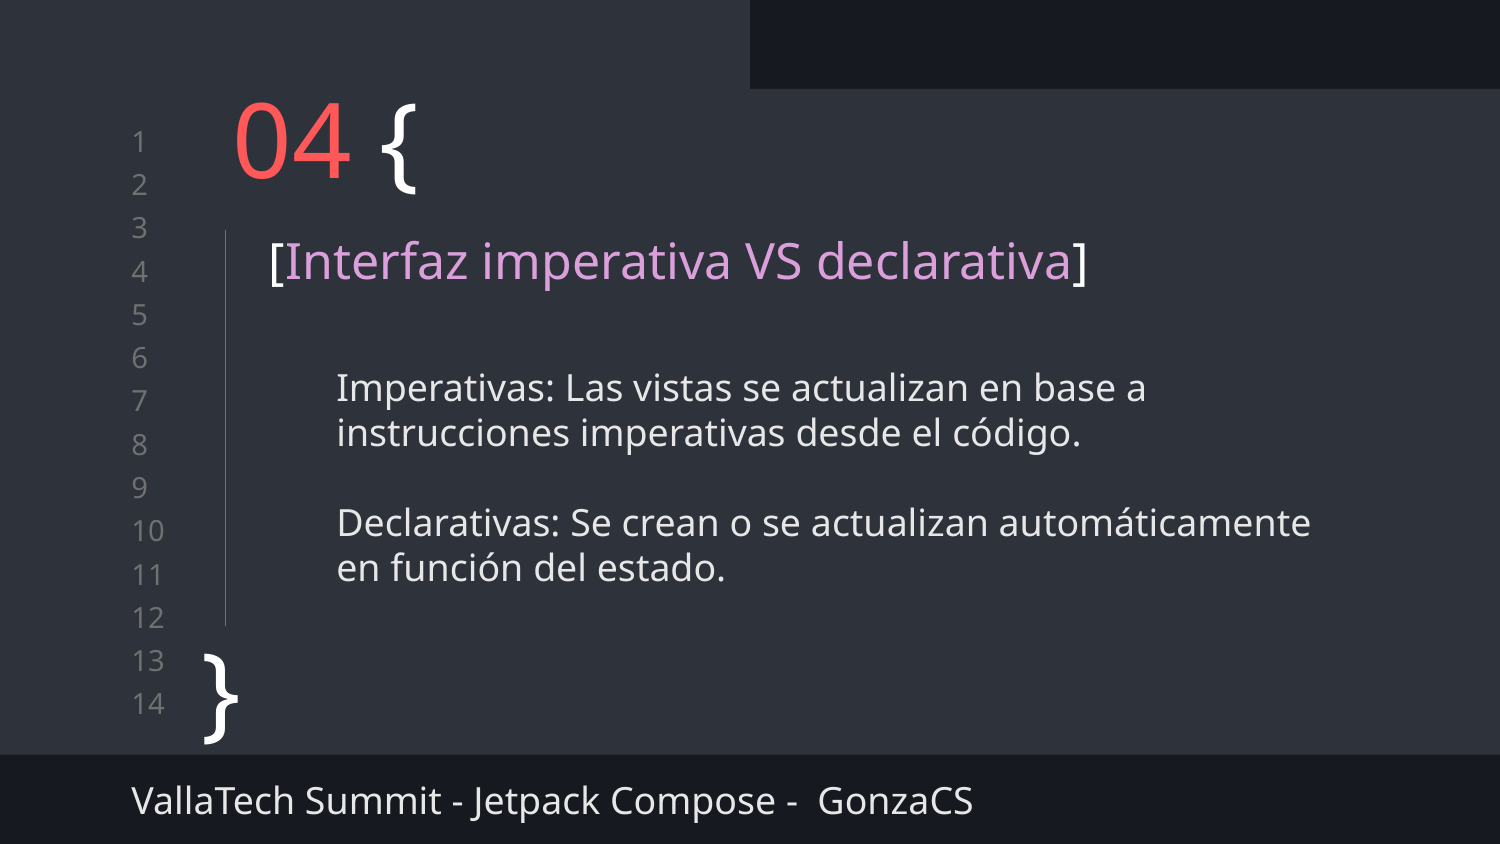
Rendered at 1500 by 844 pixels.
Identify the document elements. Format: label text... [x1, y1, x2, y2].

title [Interfaz imperativa VS declarativa] [253, 215, 1458, 304]
text_box } [186, 625, 265, 748]
subtitle Imperativas: Las vistas se actualizan en base a instrucciones imperativas desde el código. Declarativas: Se crean o se actualizan automáticamente en función del estado. [321, 278, 1381, 674]
subtitle VallaTech Summit - Jetpack Compose - GonzaCS [116, 770, 1121, 829]
title 04 { [174, 46, 477, 228]
